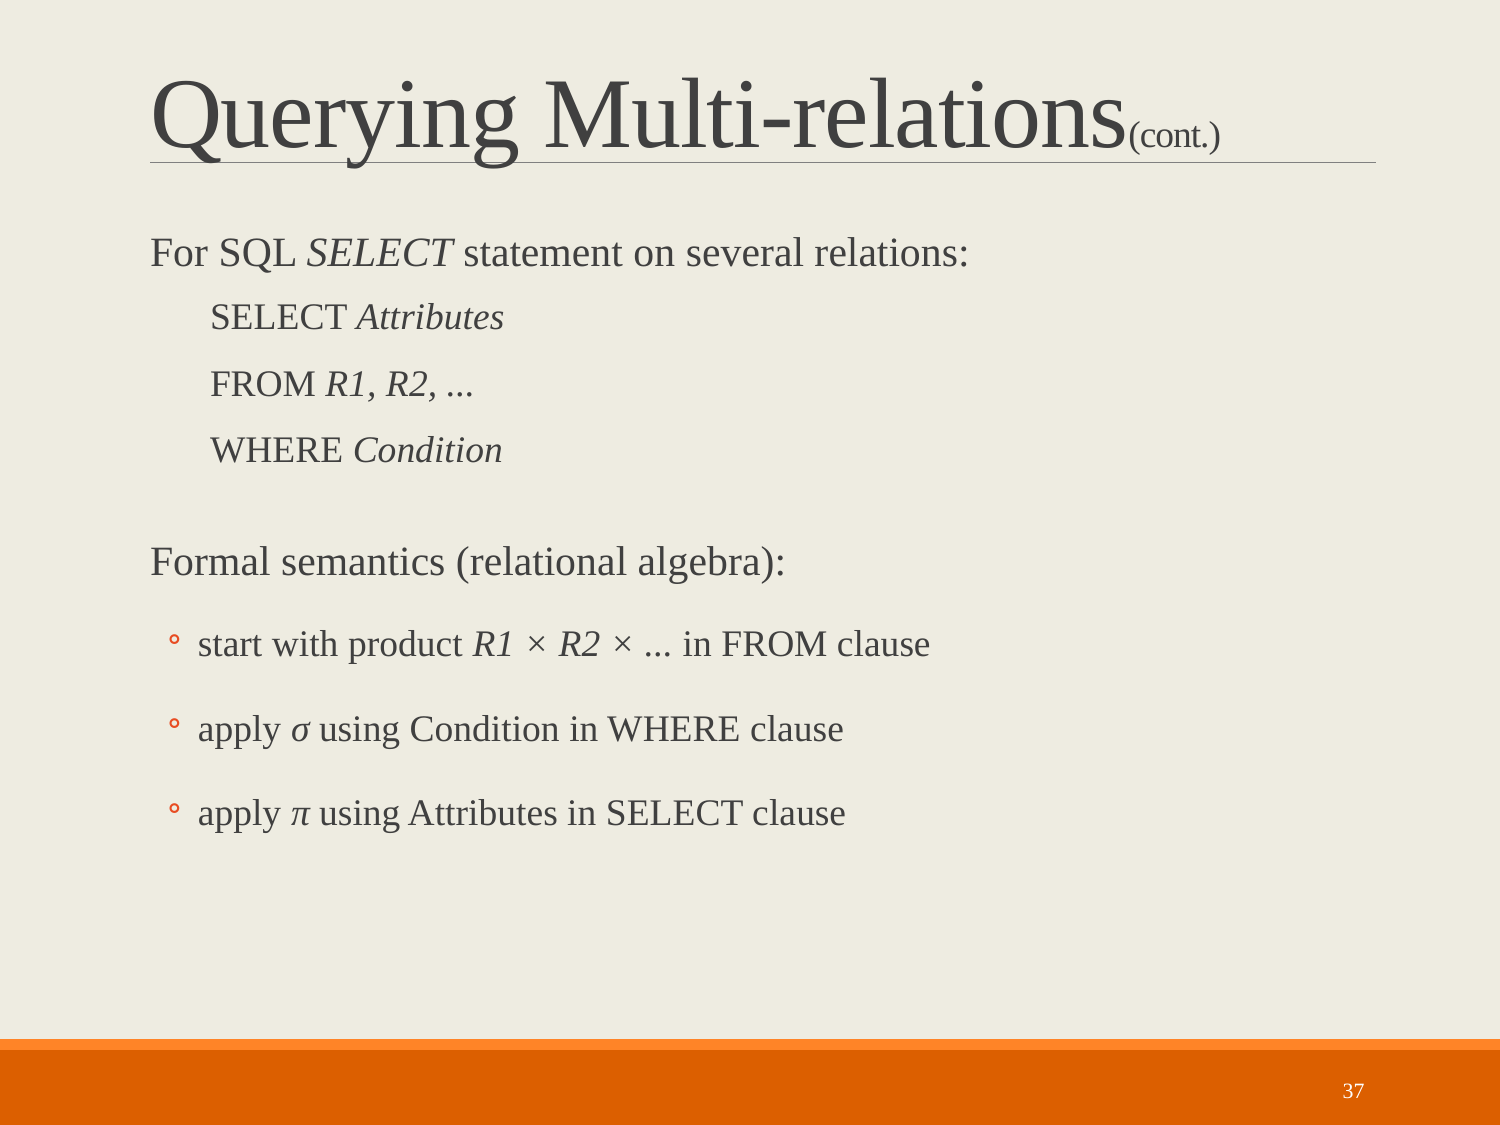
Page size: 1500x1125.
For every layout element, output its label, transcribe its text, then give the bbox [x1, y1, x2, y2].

title Querying Multi-relations(cont.) [135, 47, 1373, 175]
list For SQL SELECT statement on several relations: SELECT Attributes FROM R1, R2, ... WHERE Condition Formal semantics (relational algebra): start with product R1 × R2 × ... in FROM clause apply σ using Condition in WHERE clause apply π using Attributes in SELECT clause [135, 187, 1373, 963]
slide_number 37 [1218, 1059, 1380, 1120]
